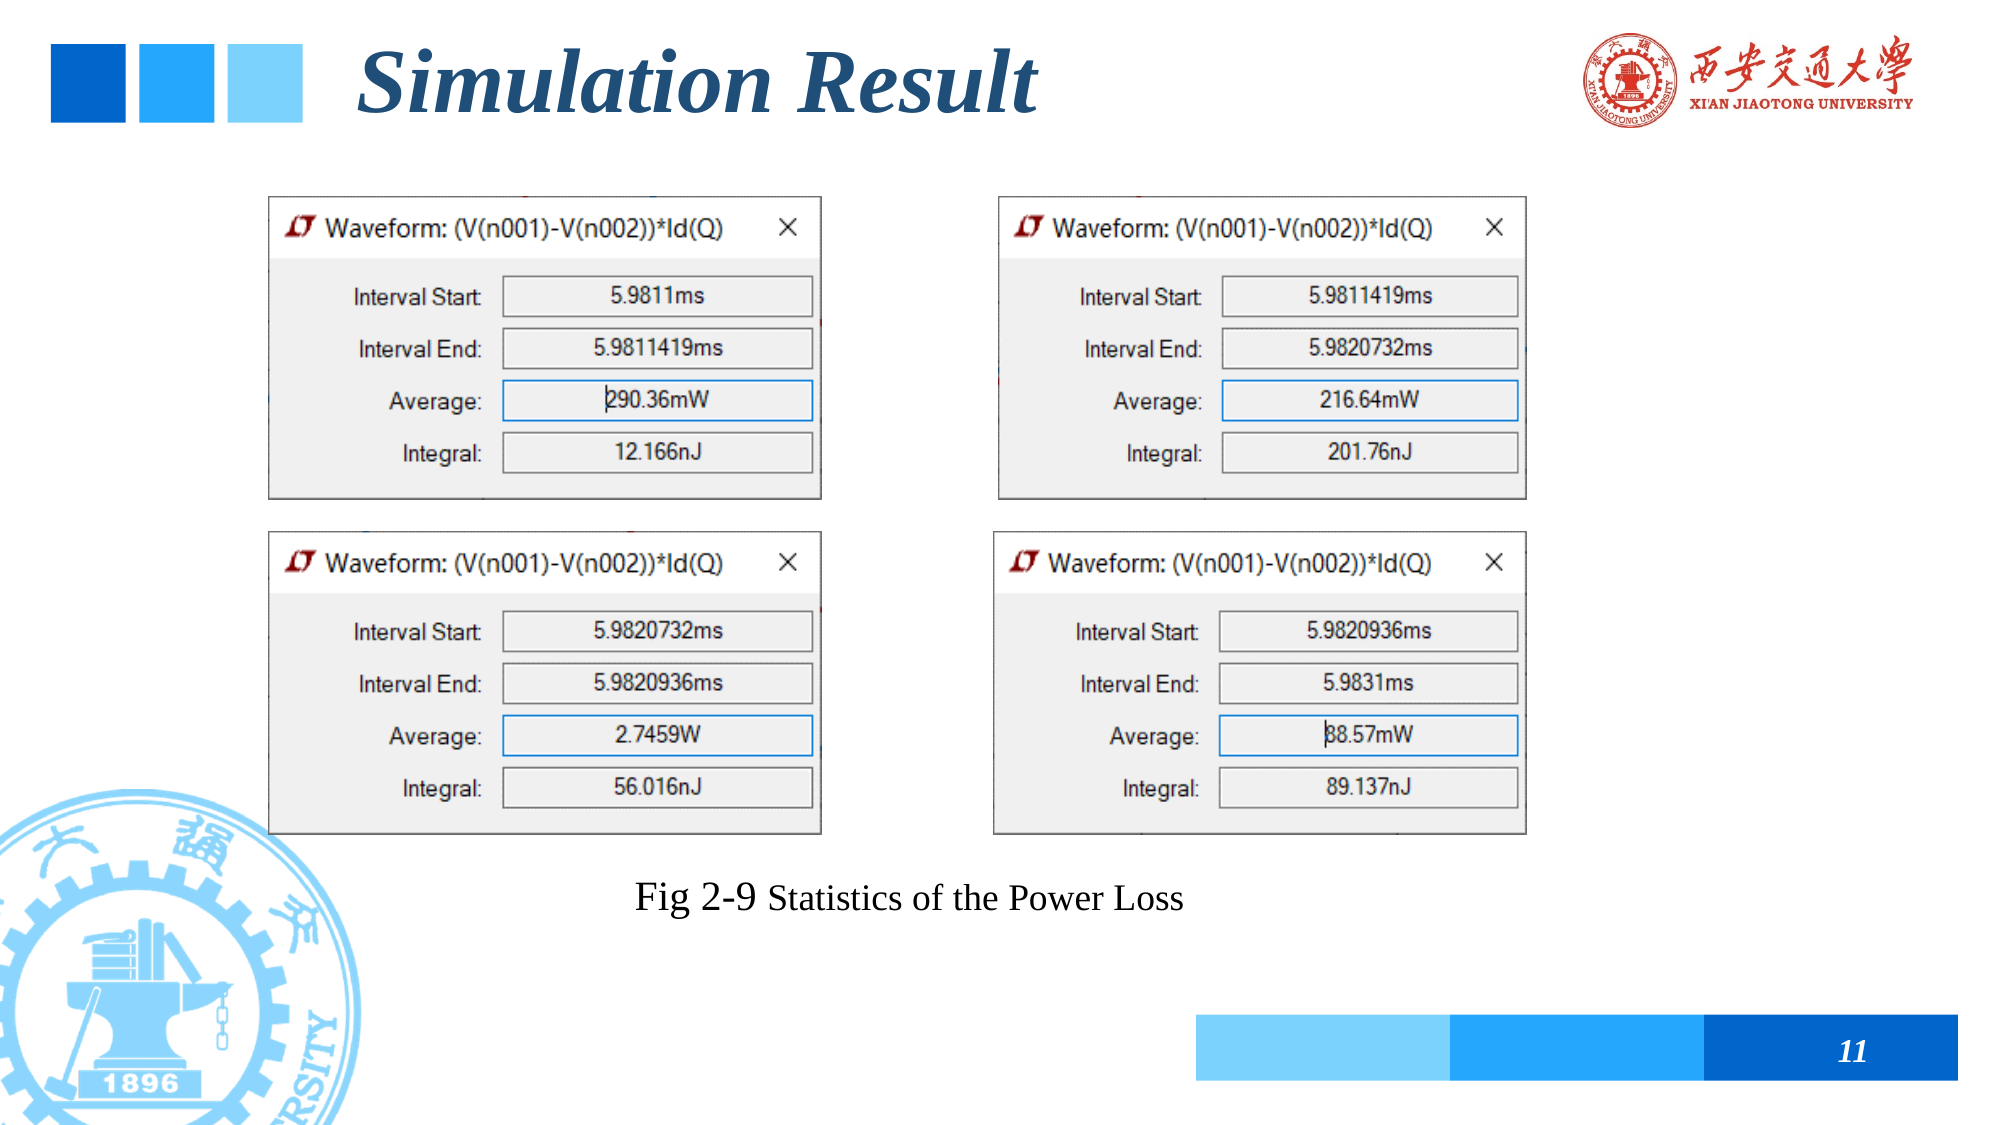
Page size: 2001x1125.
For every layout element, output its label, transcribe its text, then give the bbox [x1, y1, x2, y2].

title Simulation Result [295, 15, 1099, 140]
picture [993, 530, 1527, 835]
text_box Fig 2-9 Statistics of the Power Loss [619, 861, 1210, 926]
picture [268, 196, 822, 500]
picture [1583, 33, 1913, 128]
picture [997, 196, 1527, 500]
picture [0, 531, 822, 1125]
slide_number 11 [1433, 1019, 1884, 1080]
